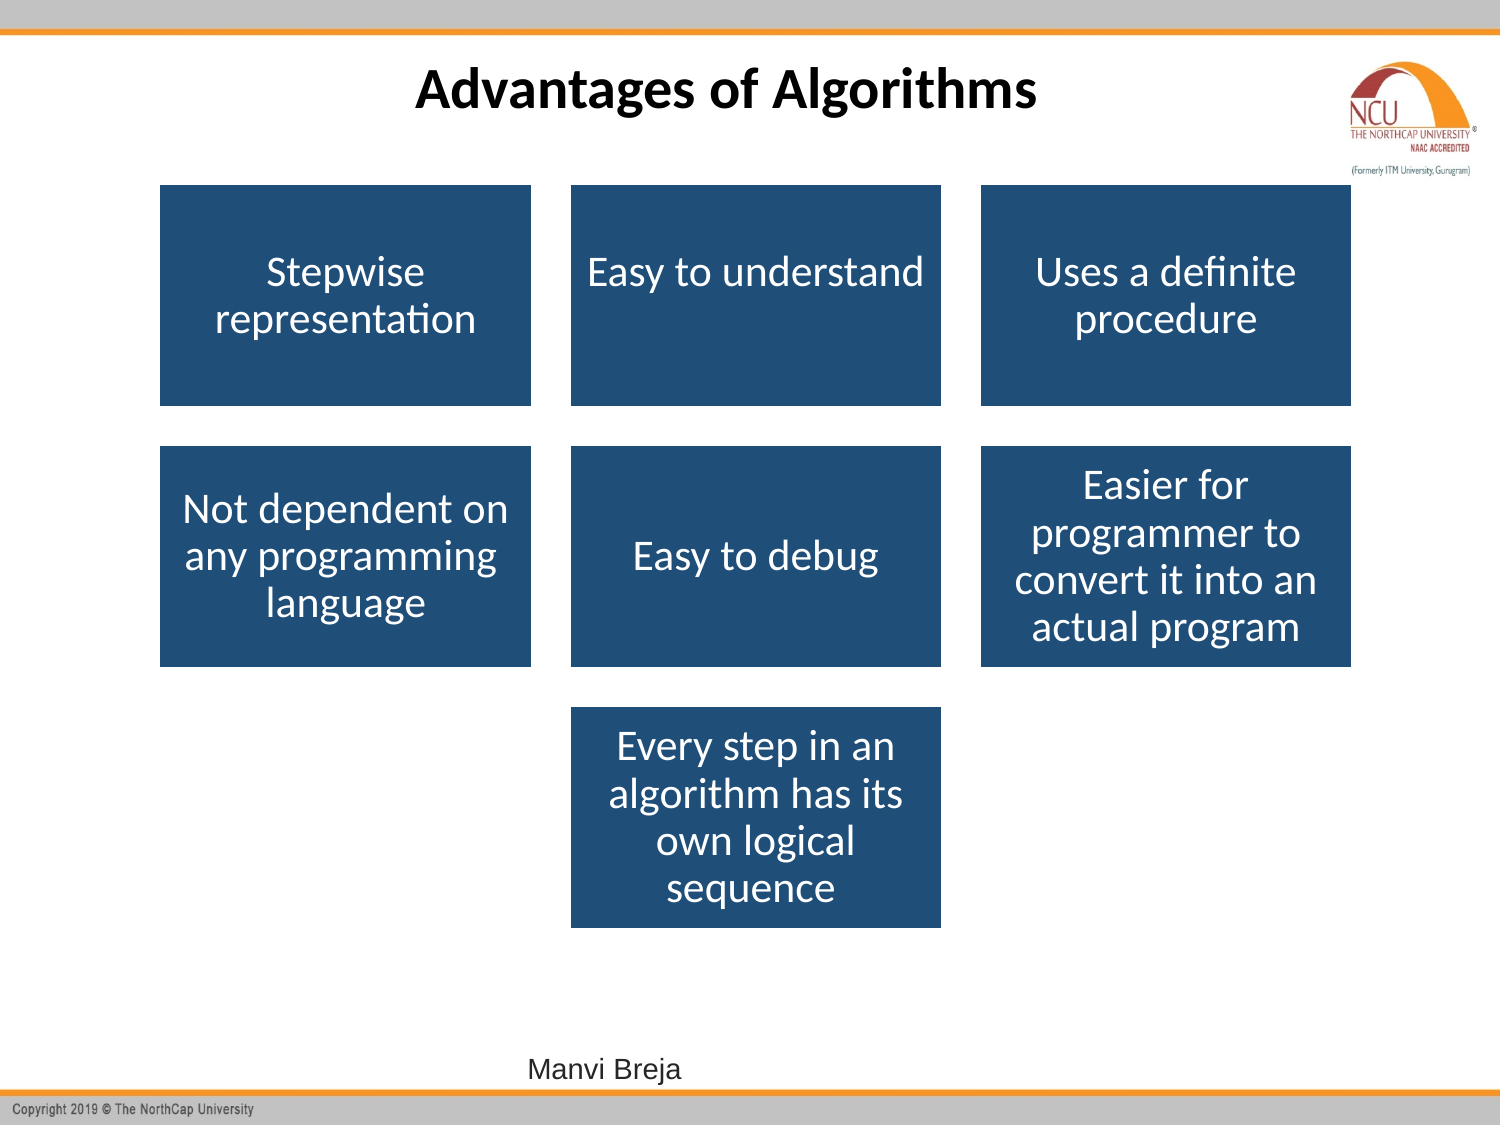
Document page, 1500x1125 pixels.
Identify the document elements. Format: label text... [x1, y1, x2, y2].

picture [0, 0, 1500, 1125]
text_box Advantages of Algorithms [64, 42, 1388, 128]
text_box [159, 160, 1353, 953]
footer Manvi Breja [512, 1042, 988, 1103]
